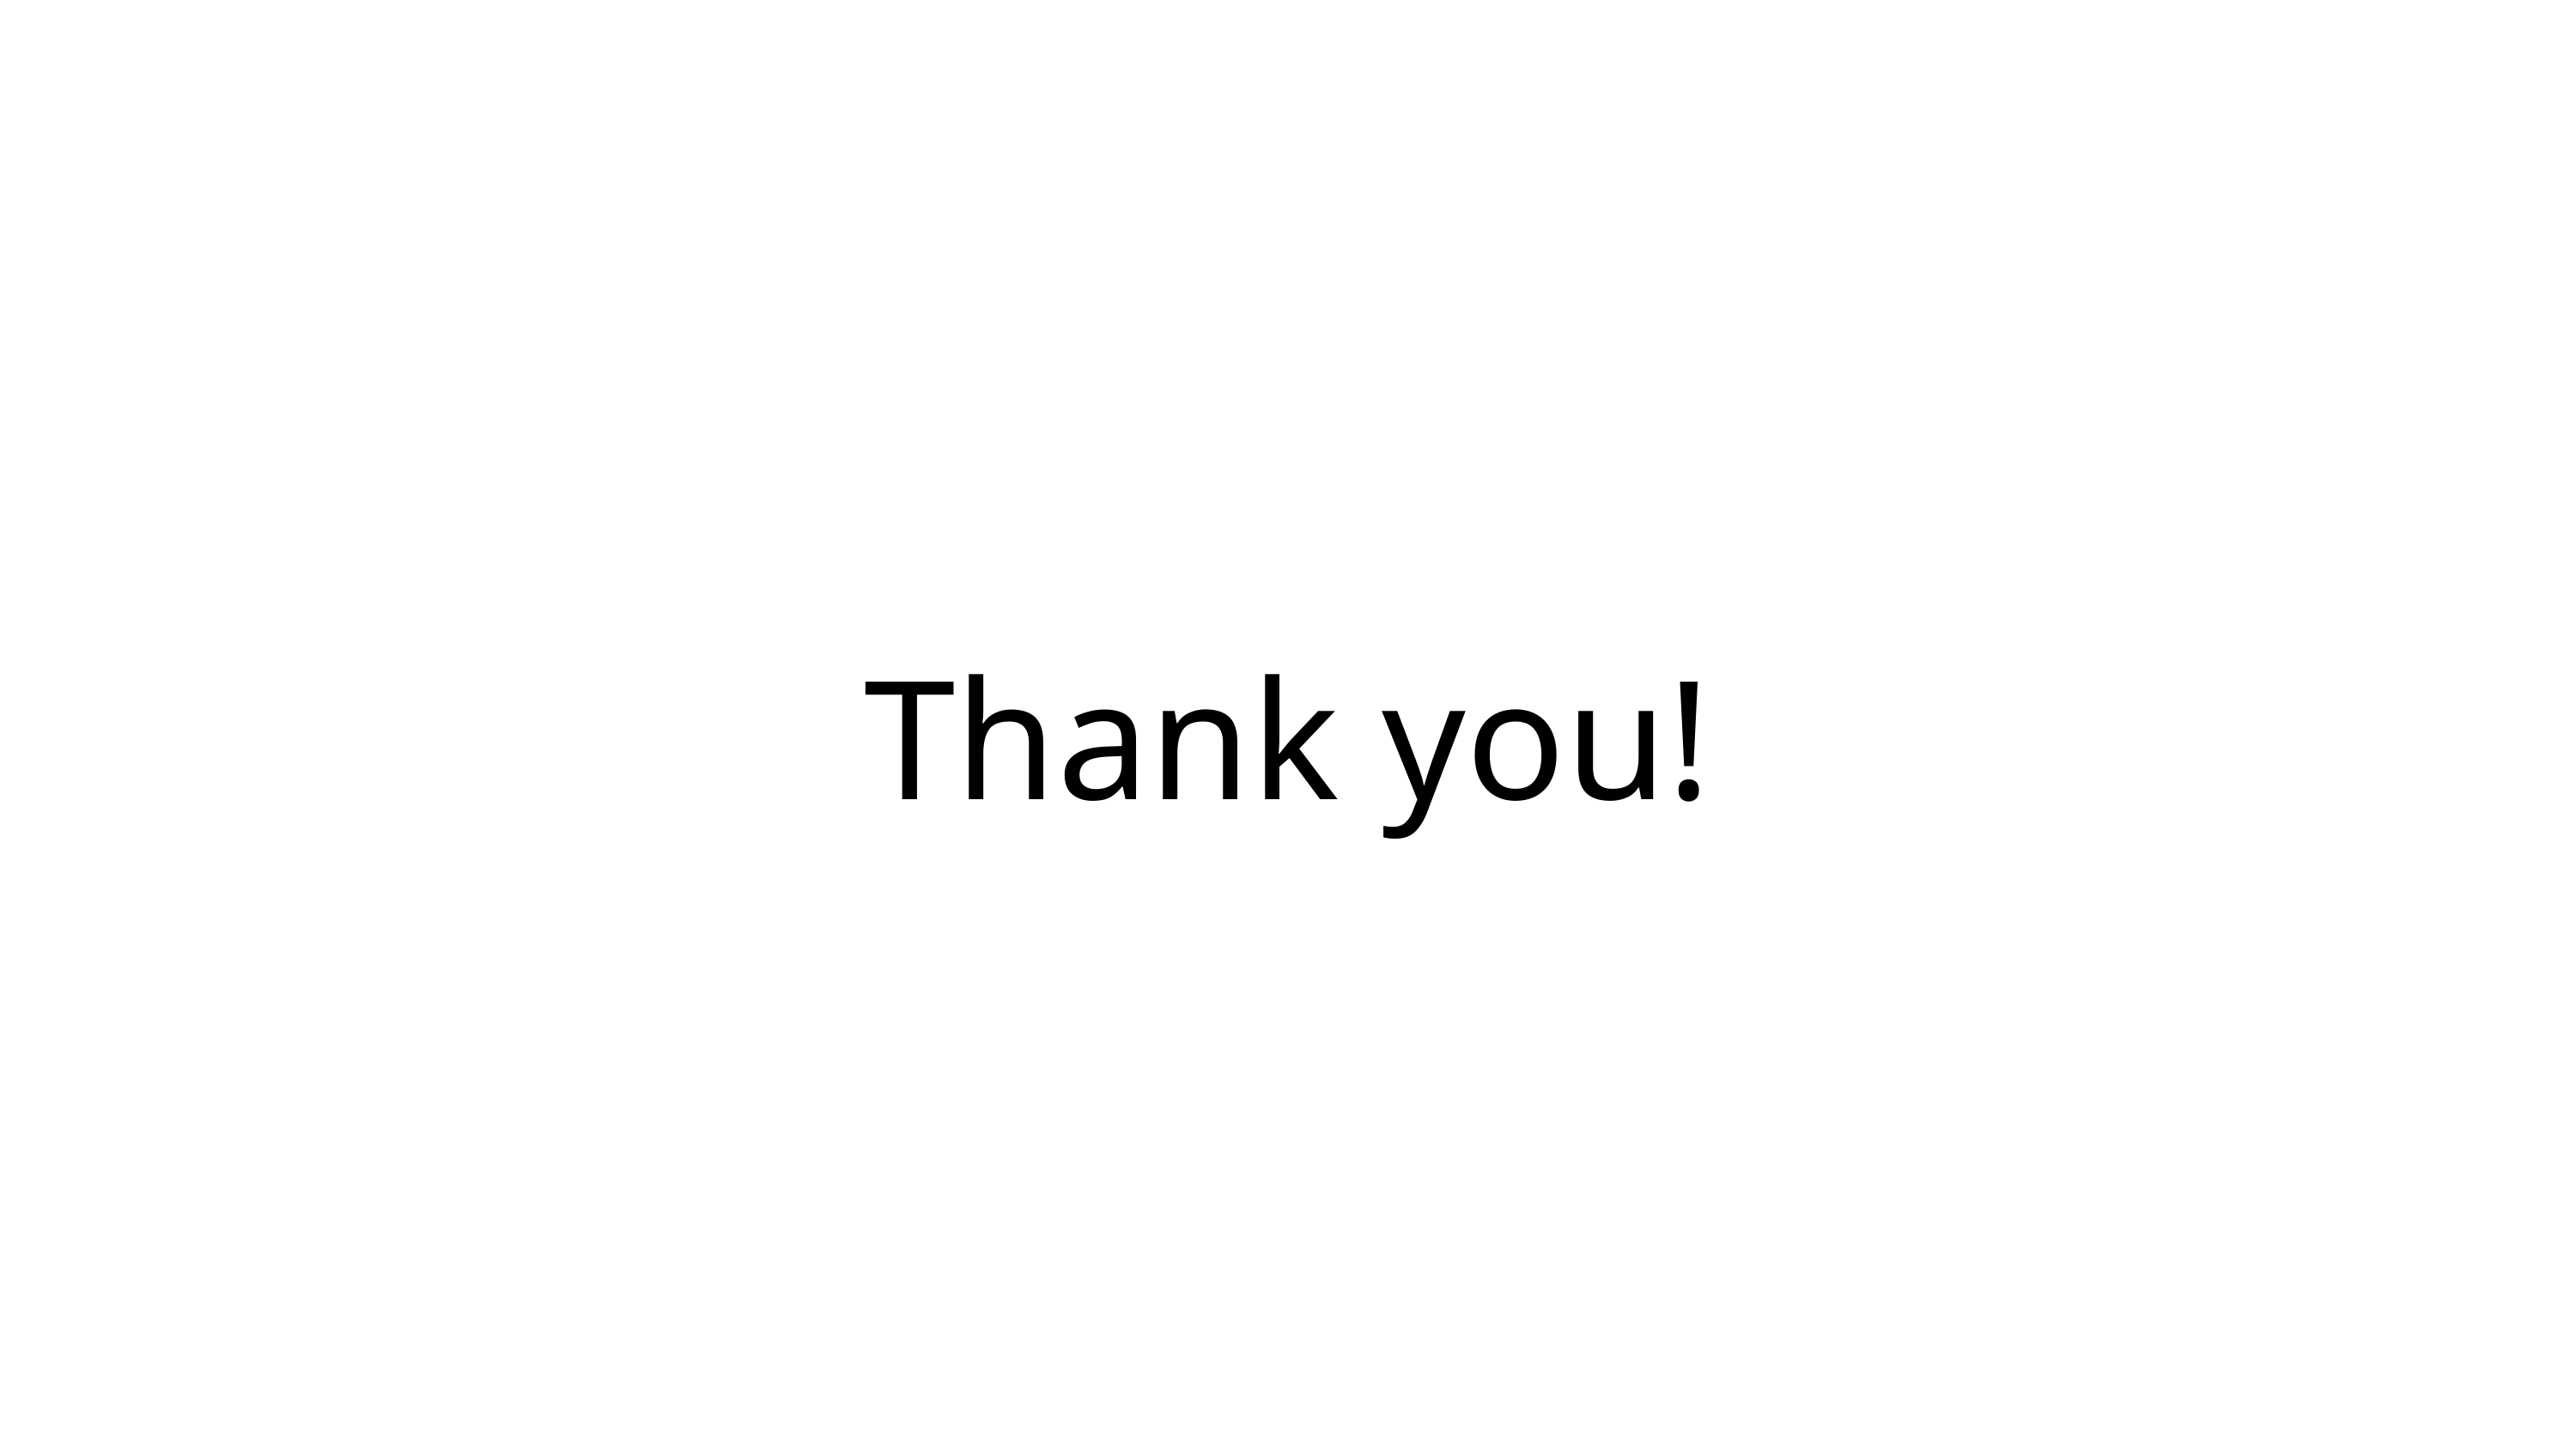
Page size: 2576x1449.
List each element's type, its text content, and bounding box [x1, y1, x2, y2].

text_box Thank you! [848, 602, 1728, 833]
